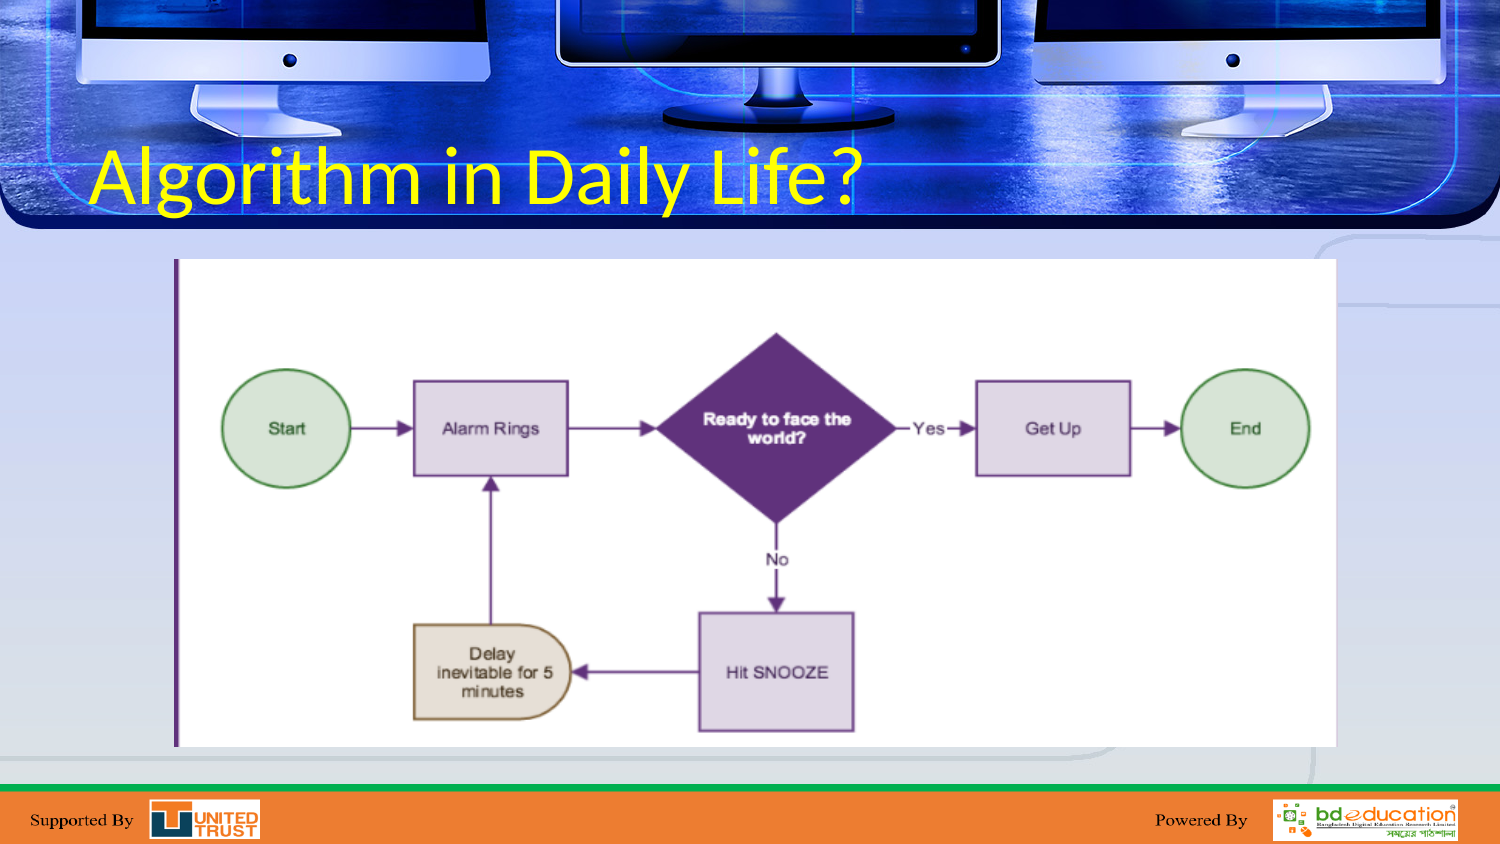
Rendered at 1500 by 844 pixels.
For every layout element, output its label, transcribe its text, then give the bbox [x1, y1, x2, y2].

picture [0, 0, 1500, 844]
title Algorithm in Daily Life? [73, 121, 1427, 222]
